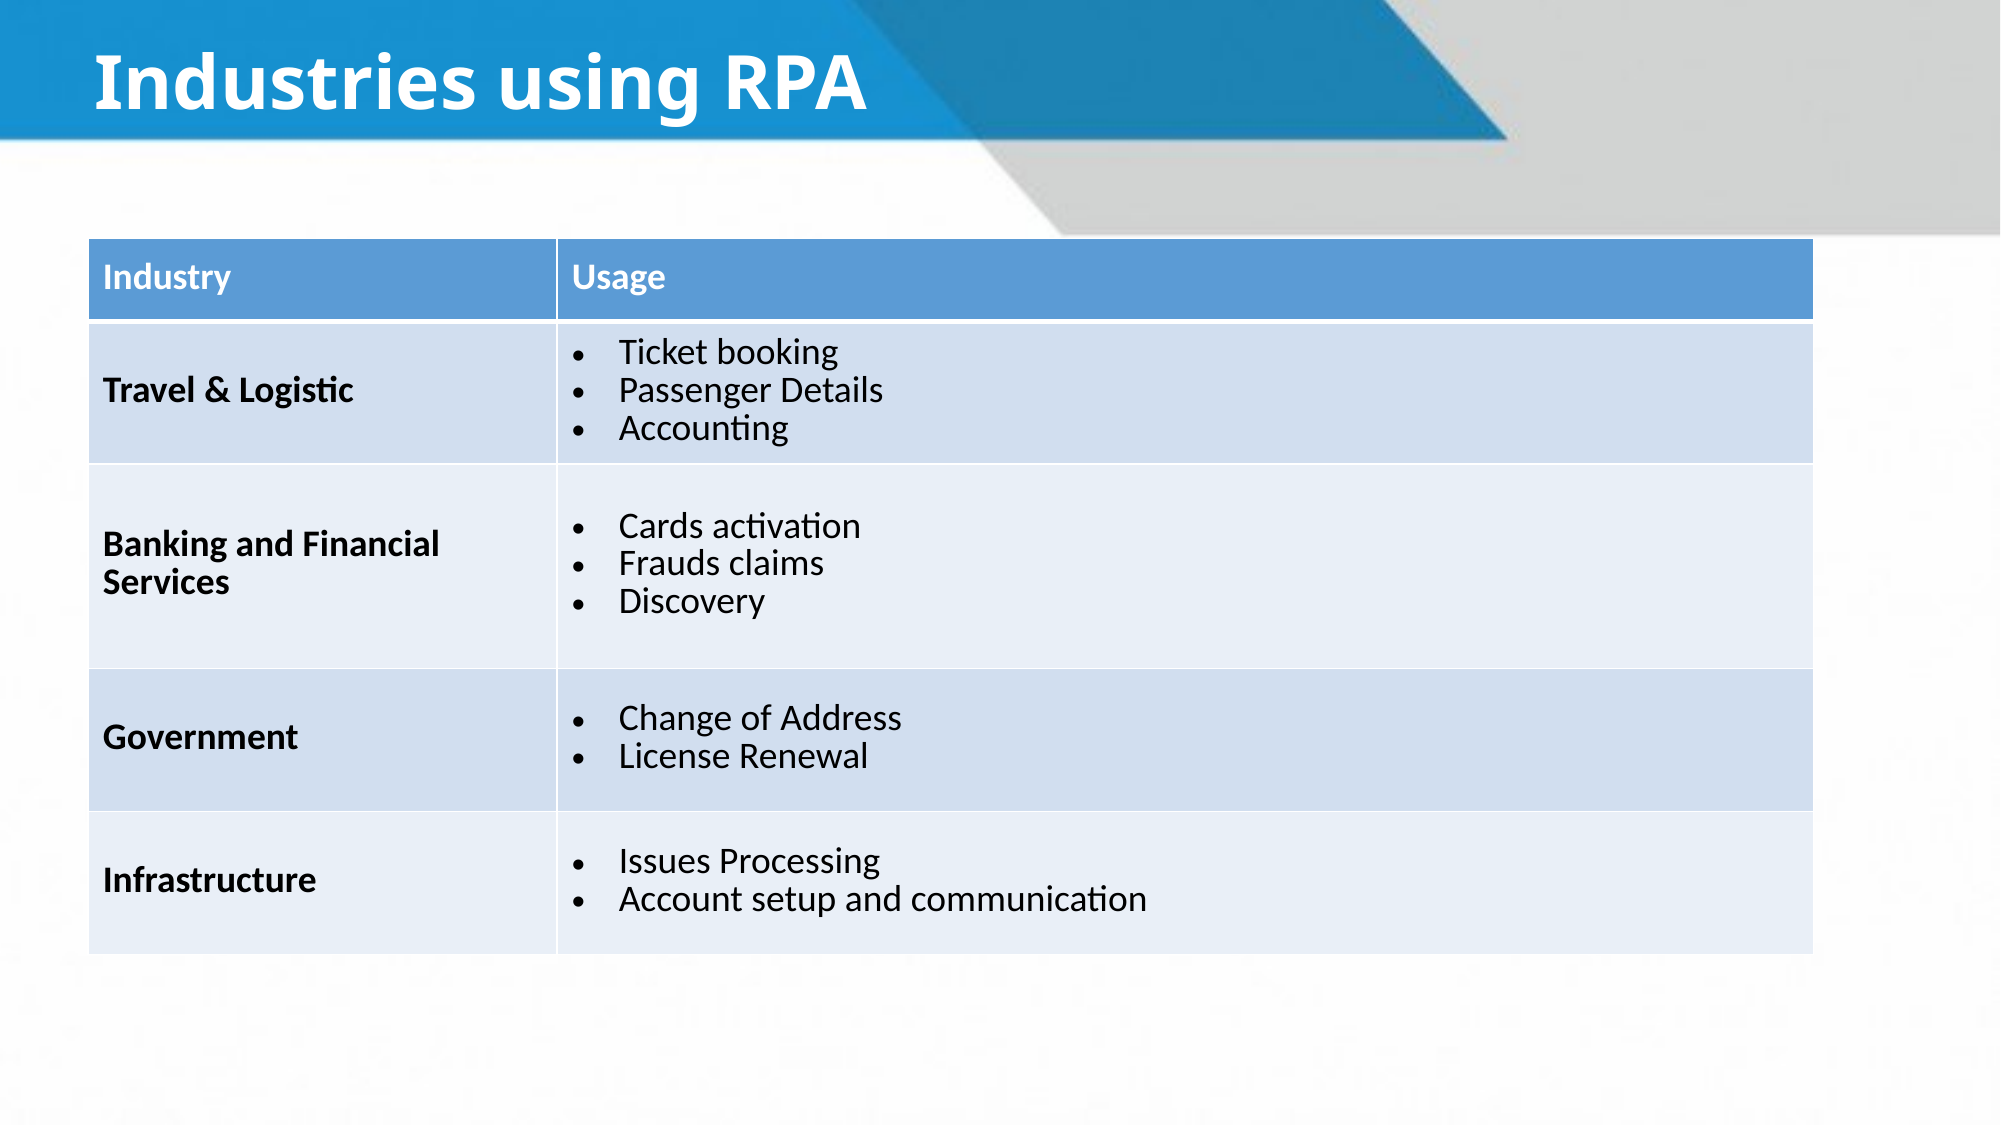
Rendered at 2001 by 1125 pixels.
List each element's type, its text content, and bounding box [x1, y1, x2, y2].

table_cell Ticket booking Passenger Details Accounting [558, 324, 1813, 463]
table_header Usage [558, 239, 1813, 319]
table_cell Cards activation Frauds claims Discovery [558, 465, 1813, 668]
table_cell Infrastructure [89, 812, 556, 954]
picture [0, 0, 2001, 1125]
text_box Industries using RPA [79, 27, 955, 148]
table_header Industry [89, 239, 556, 319]
table_cell Government [89, 669, 556, 811]
table_cell Banking and Financial Services [89, 465, 556, 668]
table_cell Travel & Logistic [89, 324, 556, 463]
table_cell Issues Processing Account setup and communication [558, 812, 1813, 954]
table_cell Change of Address License Renewal [558, 669, 1813, 811]
